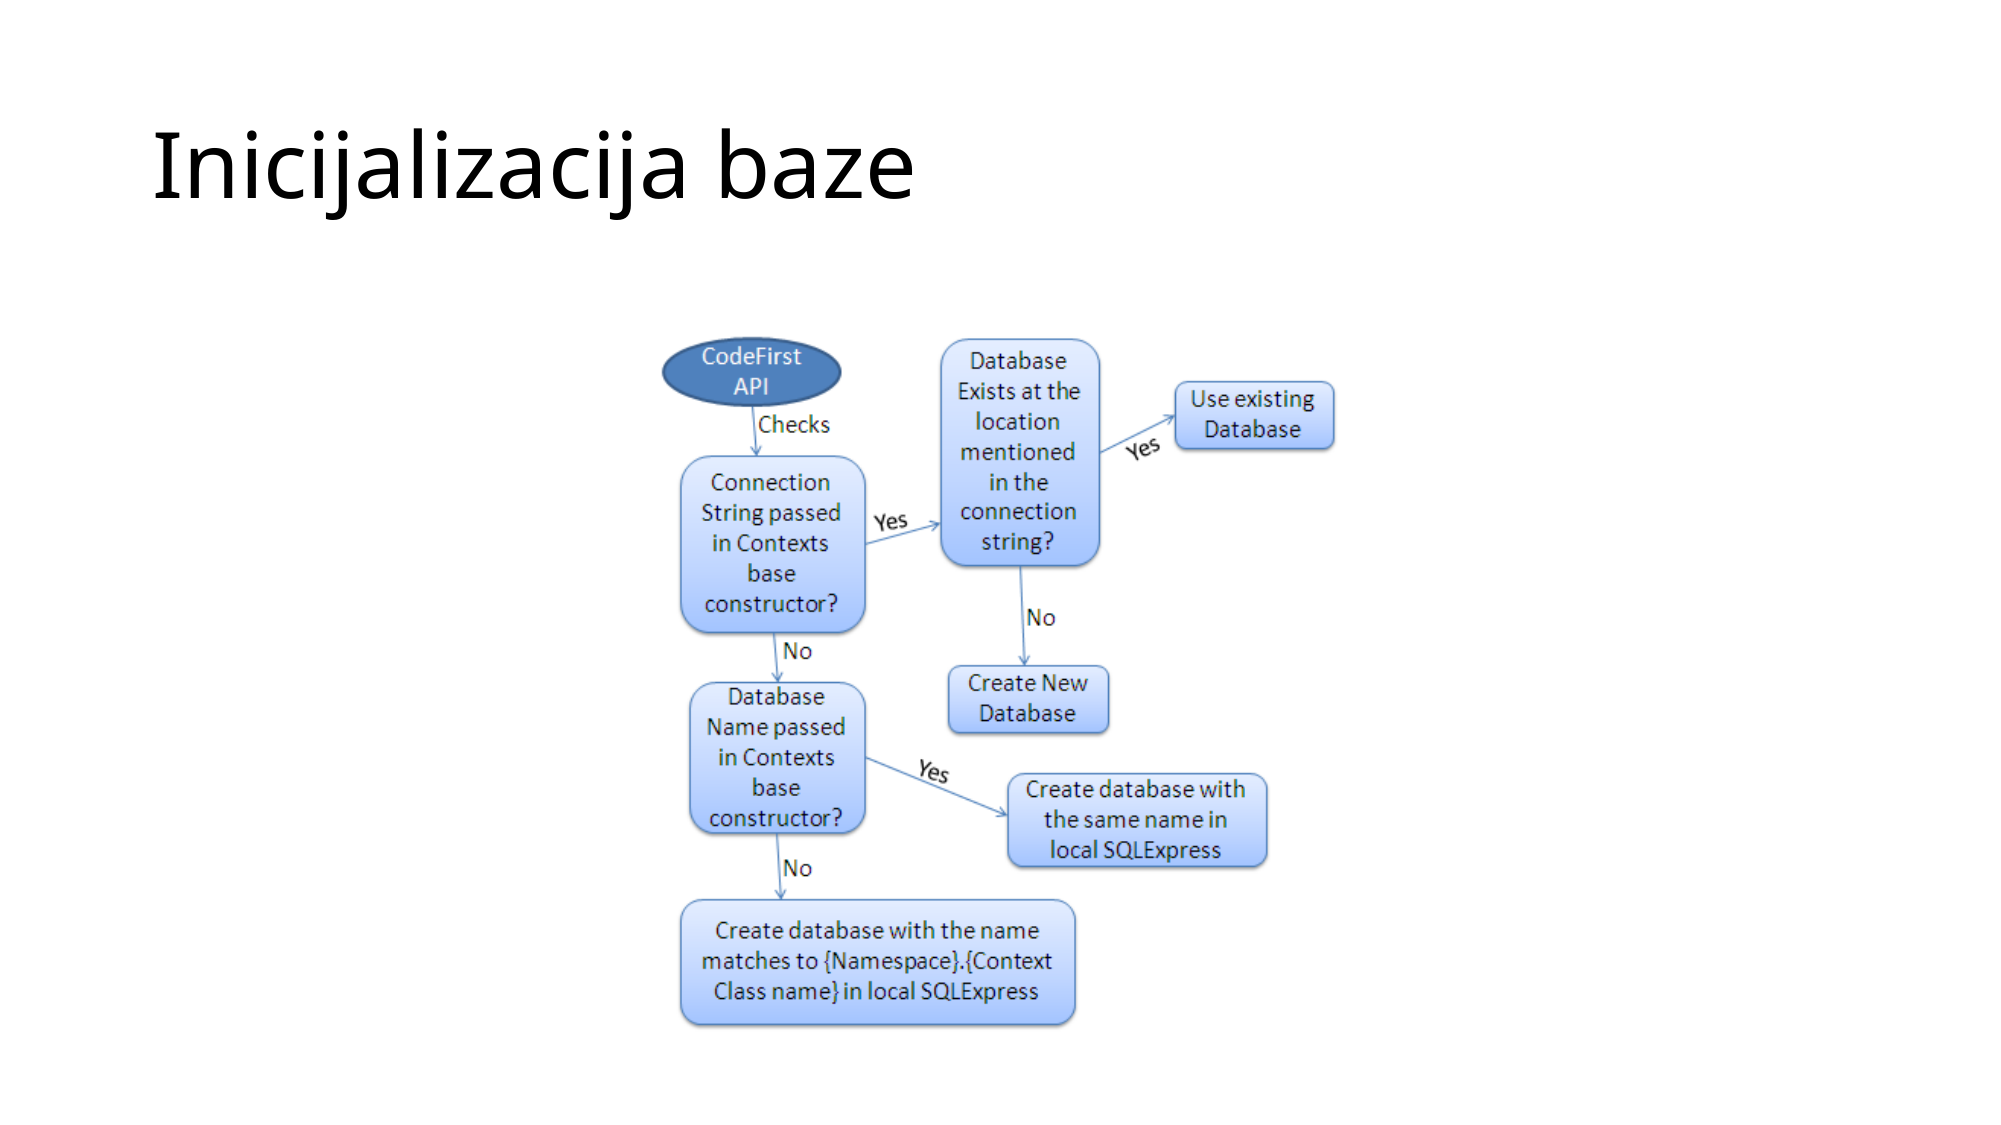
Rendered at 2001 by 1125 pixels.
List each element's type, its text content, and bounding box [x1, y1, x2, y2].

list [650, 322, 1350, 1036]
title Inicijalizacija baze [137, 59, 1863, 278]
